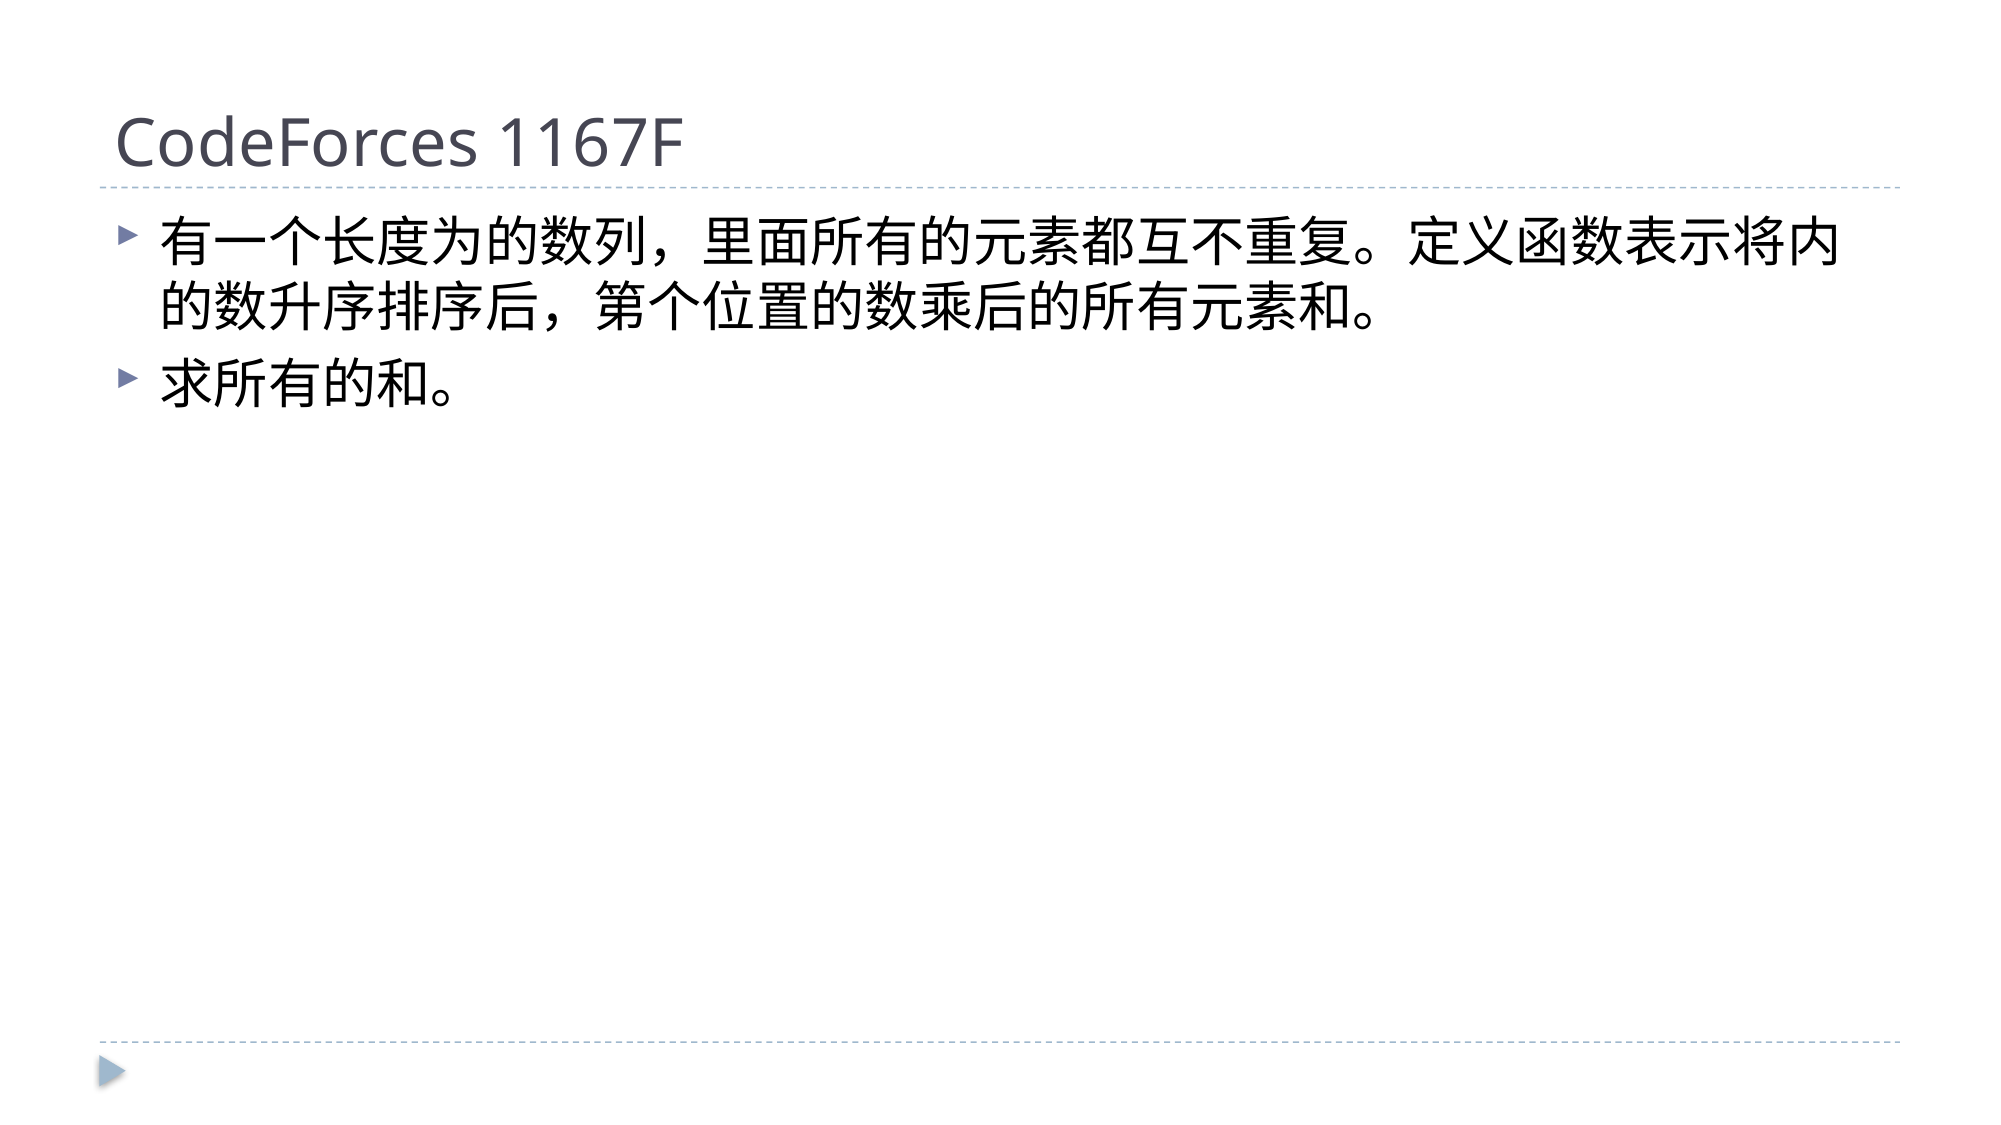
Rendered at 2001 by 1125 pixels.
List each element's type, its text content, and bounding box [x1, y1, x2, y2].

title CodeForces 1167F [99, 24, 1900, 188]
